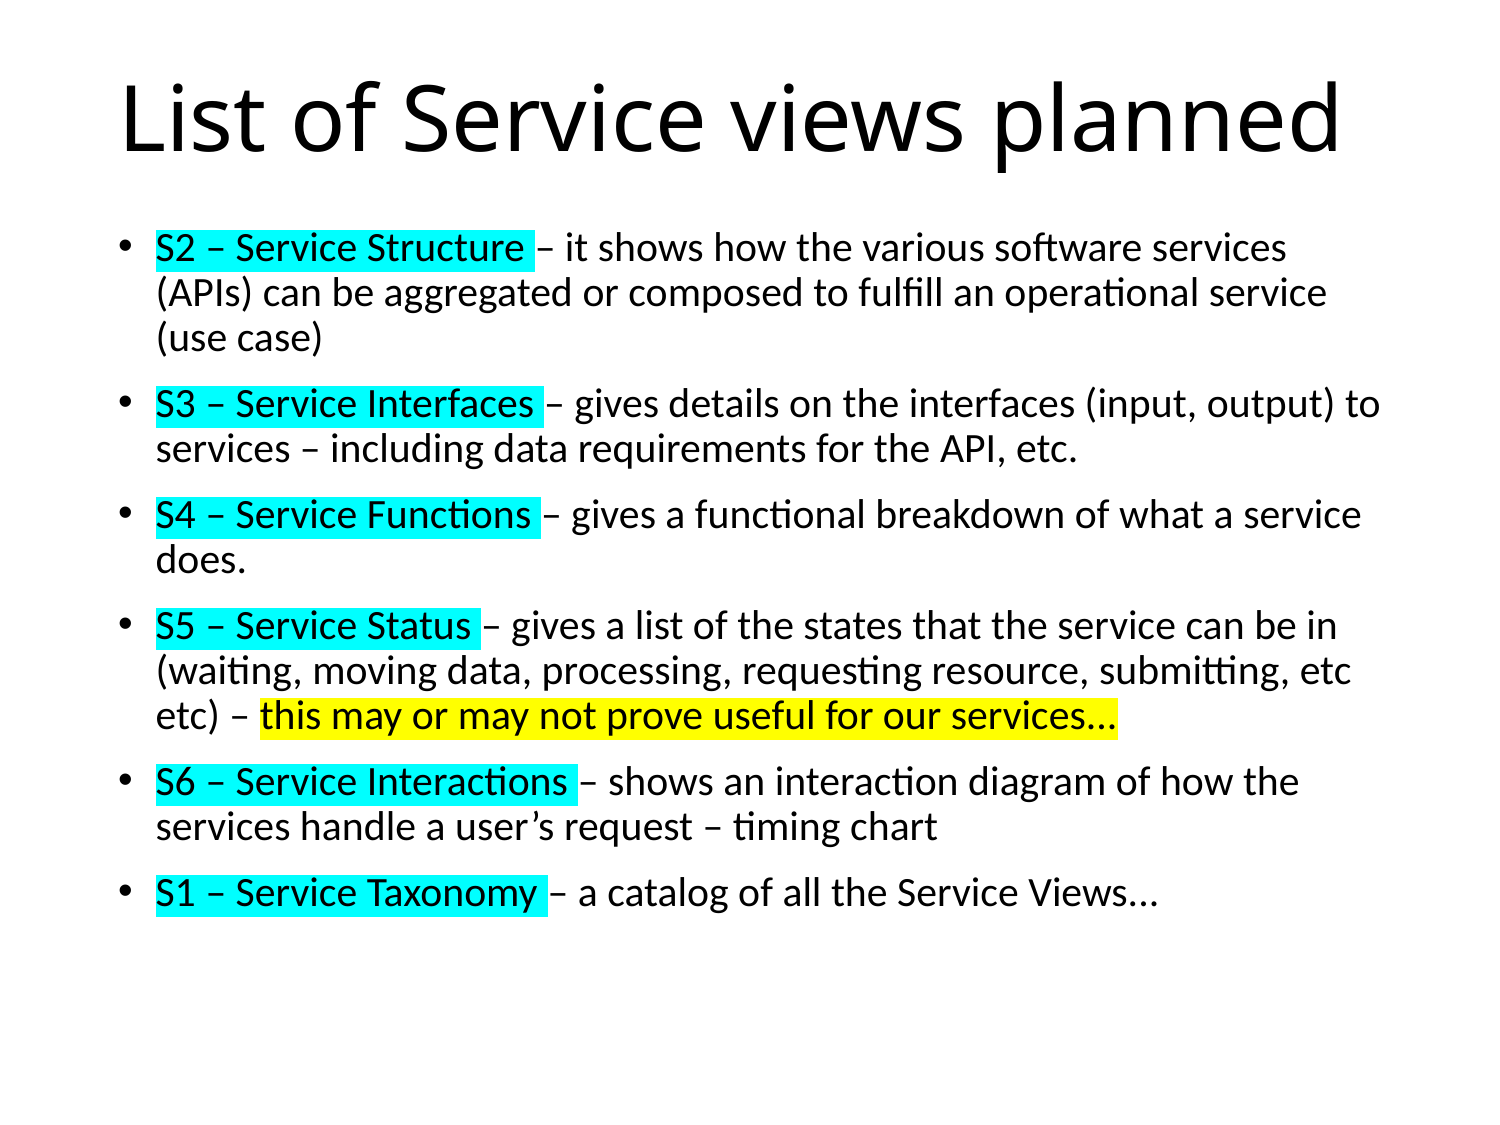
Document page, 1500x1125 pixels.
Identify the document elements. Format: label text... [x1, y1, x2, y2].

list S2 – Service Structure – it shows how the various software services (APIs) can be aggregated or composed to fulfill an operational service (use case) S3 – Service Interfaces – gives details on the interfaces (input, output) to services – including data requirements for the API, etc. S4 – Service Functions – gives a functional breakdown of what a service does. S5 – Service Status – gives a list of the states that the service can be in (waiting, moving data, processing, requesting resource, submitting, etc etc) – this may or may not prove useful for our services... S6 – Service Interactions – shows an interaction diagram of how the services handle a user’s request – timing chart S1 – Service Taxonomy – a catalog of all the Service Views... [103, 217, 1397, 1014]
title List of Service views planned [103, 59, 1397, 184]
